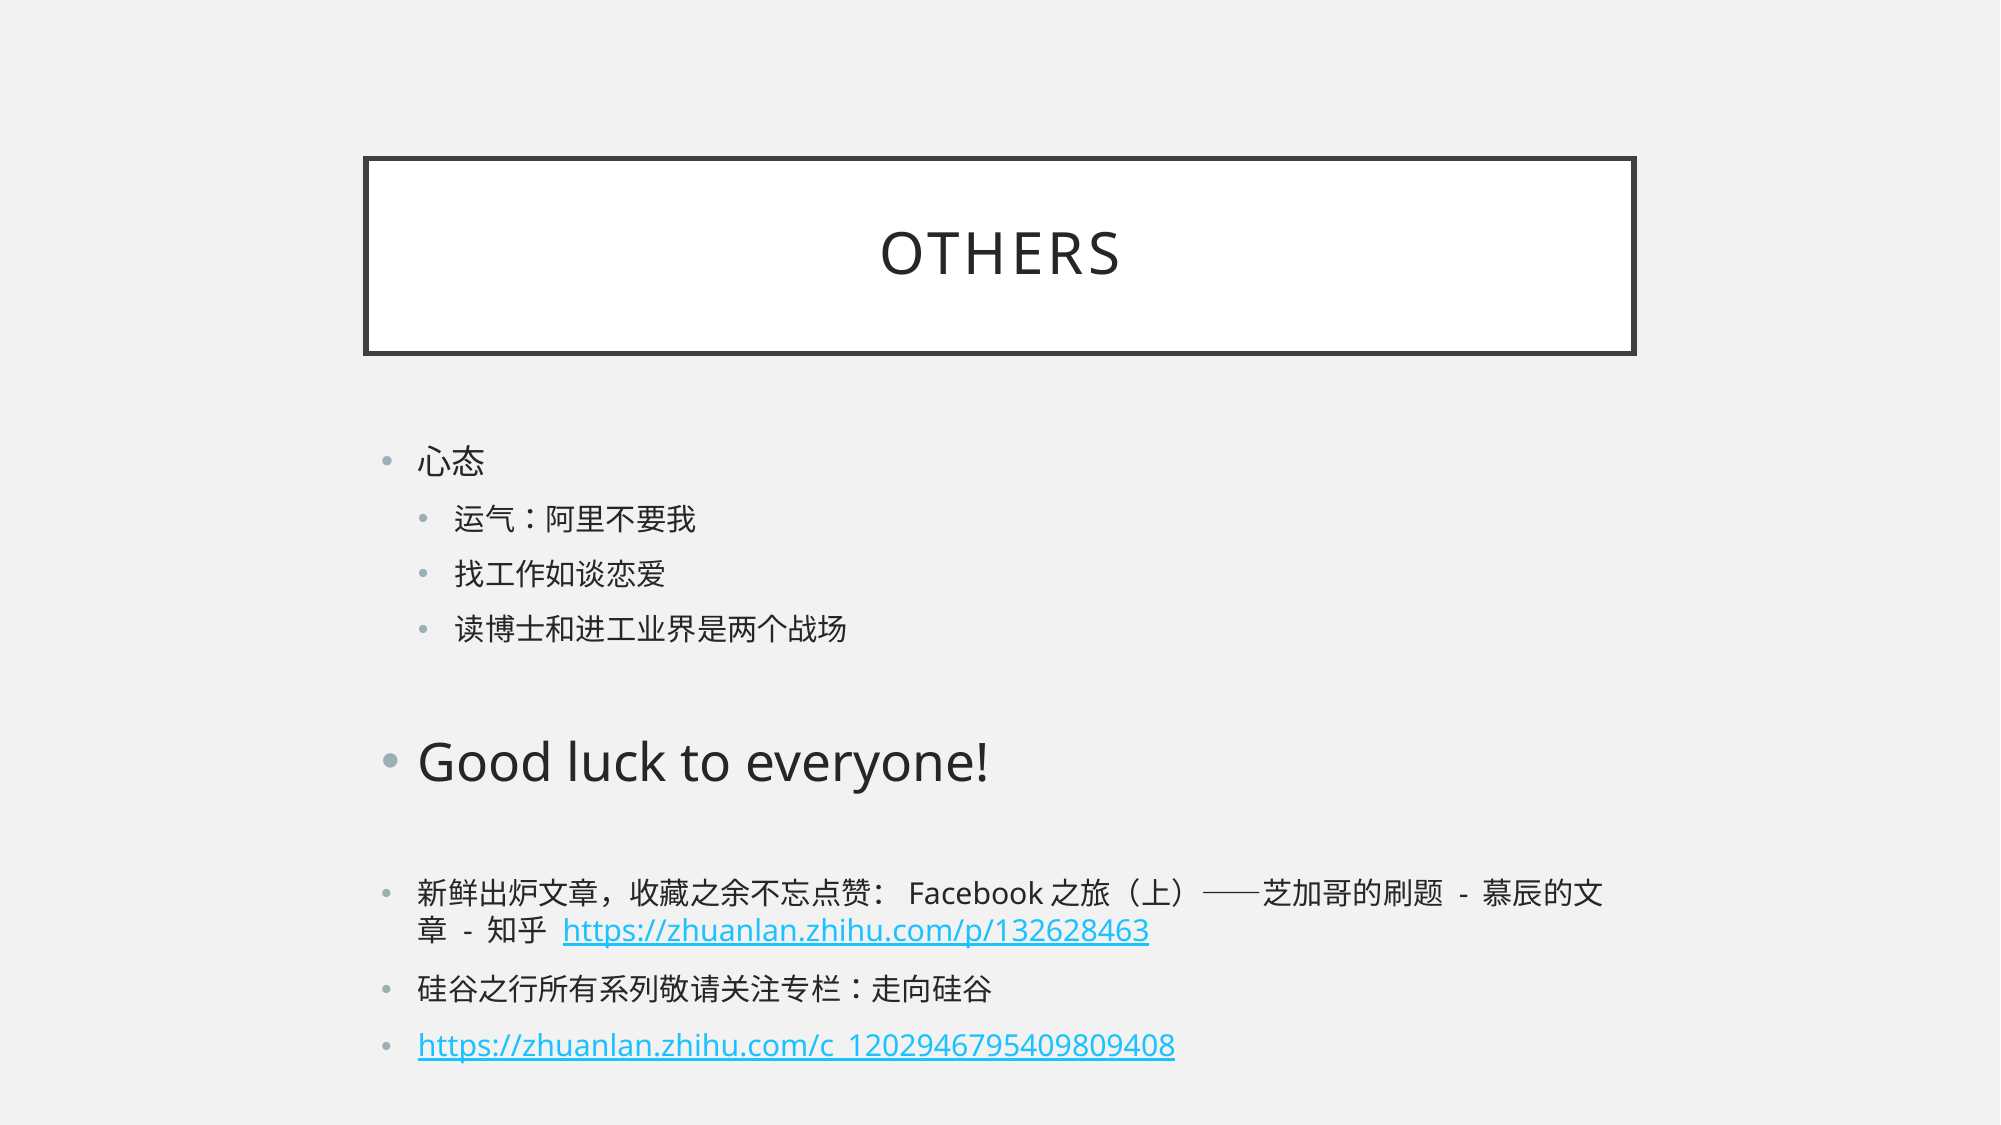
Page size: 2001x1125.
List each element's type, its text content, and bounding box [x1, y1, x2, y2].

list 心态 运气：阿里不要我 找工作如谈恋爱 读博士和进工业界是两个战场 Good luck to everyone! 新鲜出炉文章，收藏之余不忘点赞：Facebook之旅（上）——芝加哥的刷题 - 慕辰的文章 - 知乎 https://zhuanlan.zhihu.com/p/132628463 硅谷之行所有系列敬请关注专栏：走向硅谷 https://zhuanlan.zhihu.com/c_1202946795409809408 [366, 432, 1634, 1076]
title Others [363, 156, 1637, 356]
